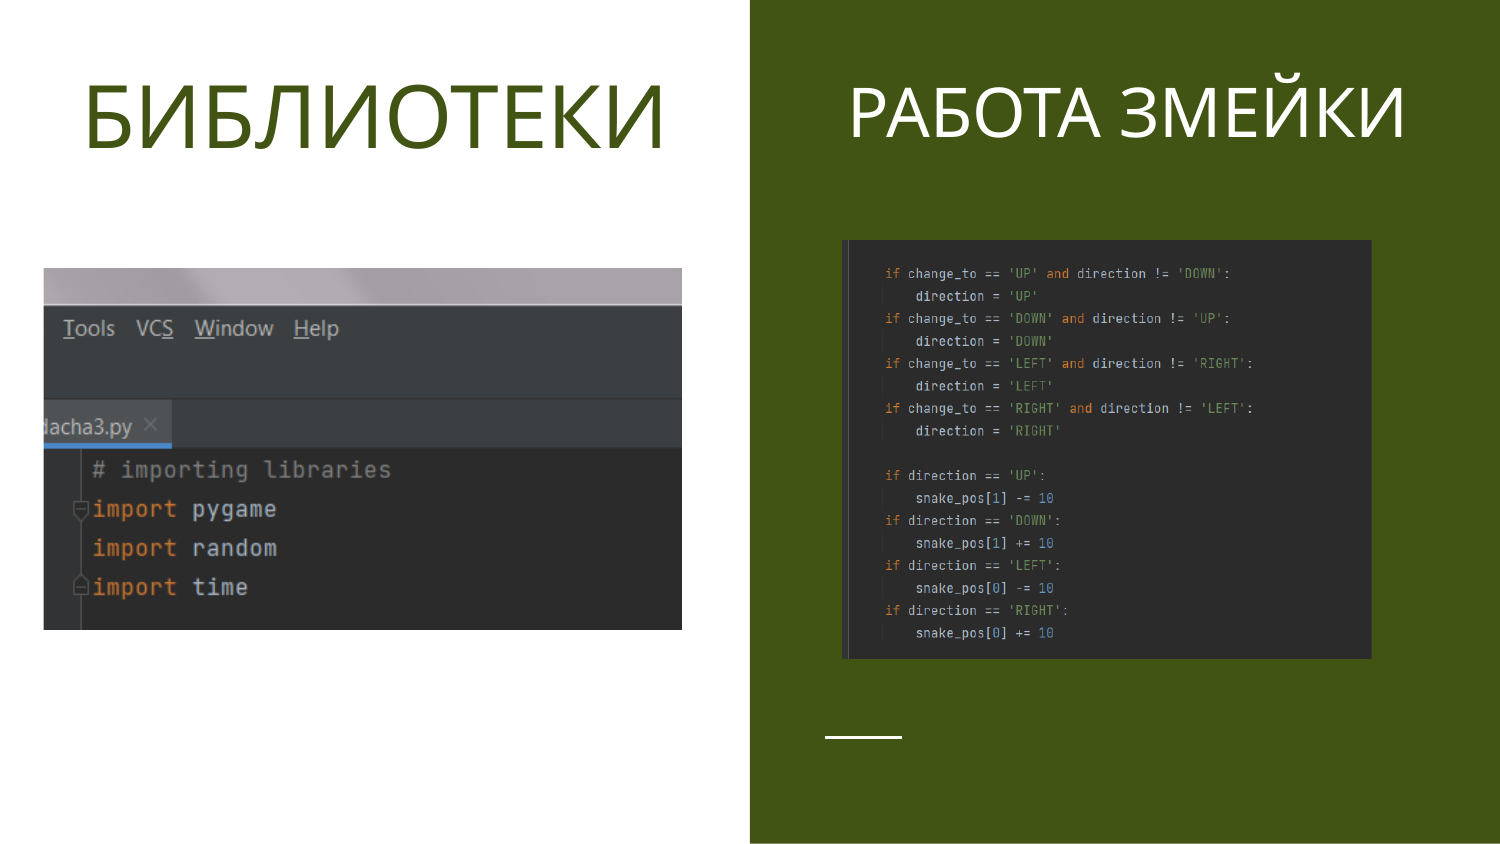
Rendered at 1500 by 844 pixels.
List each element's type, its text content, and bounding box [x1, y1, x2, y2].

list РАБОТА ЗМЕЙКИ [832, 33, 1463, 175]
title БИБЛИОТЕКИ [43, 27, 708, 181]
picture [43, 268, 683, 631]
picture [841, 239, 1372, 660]
